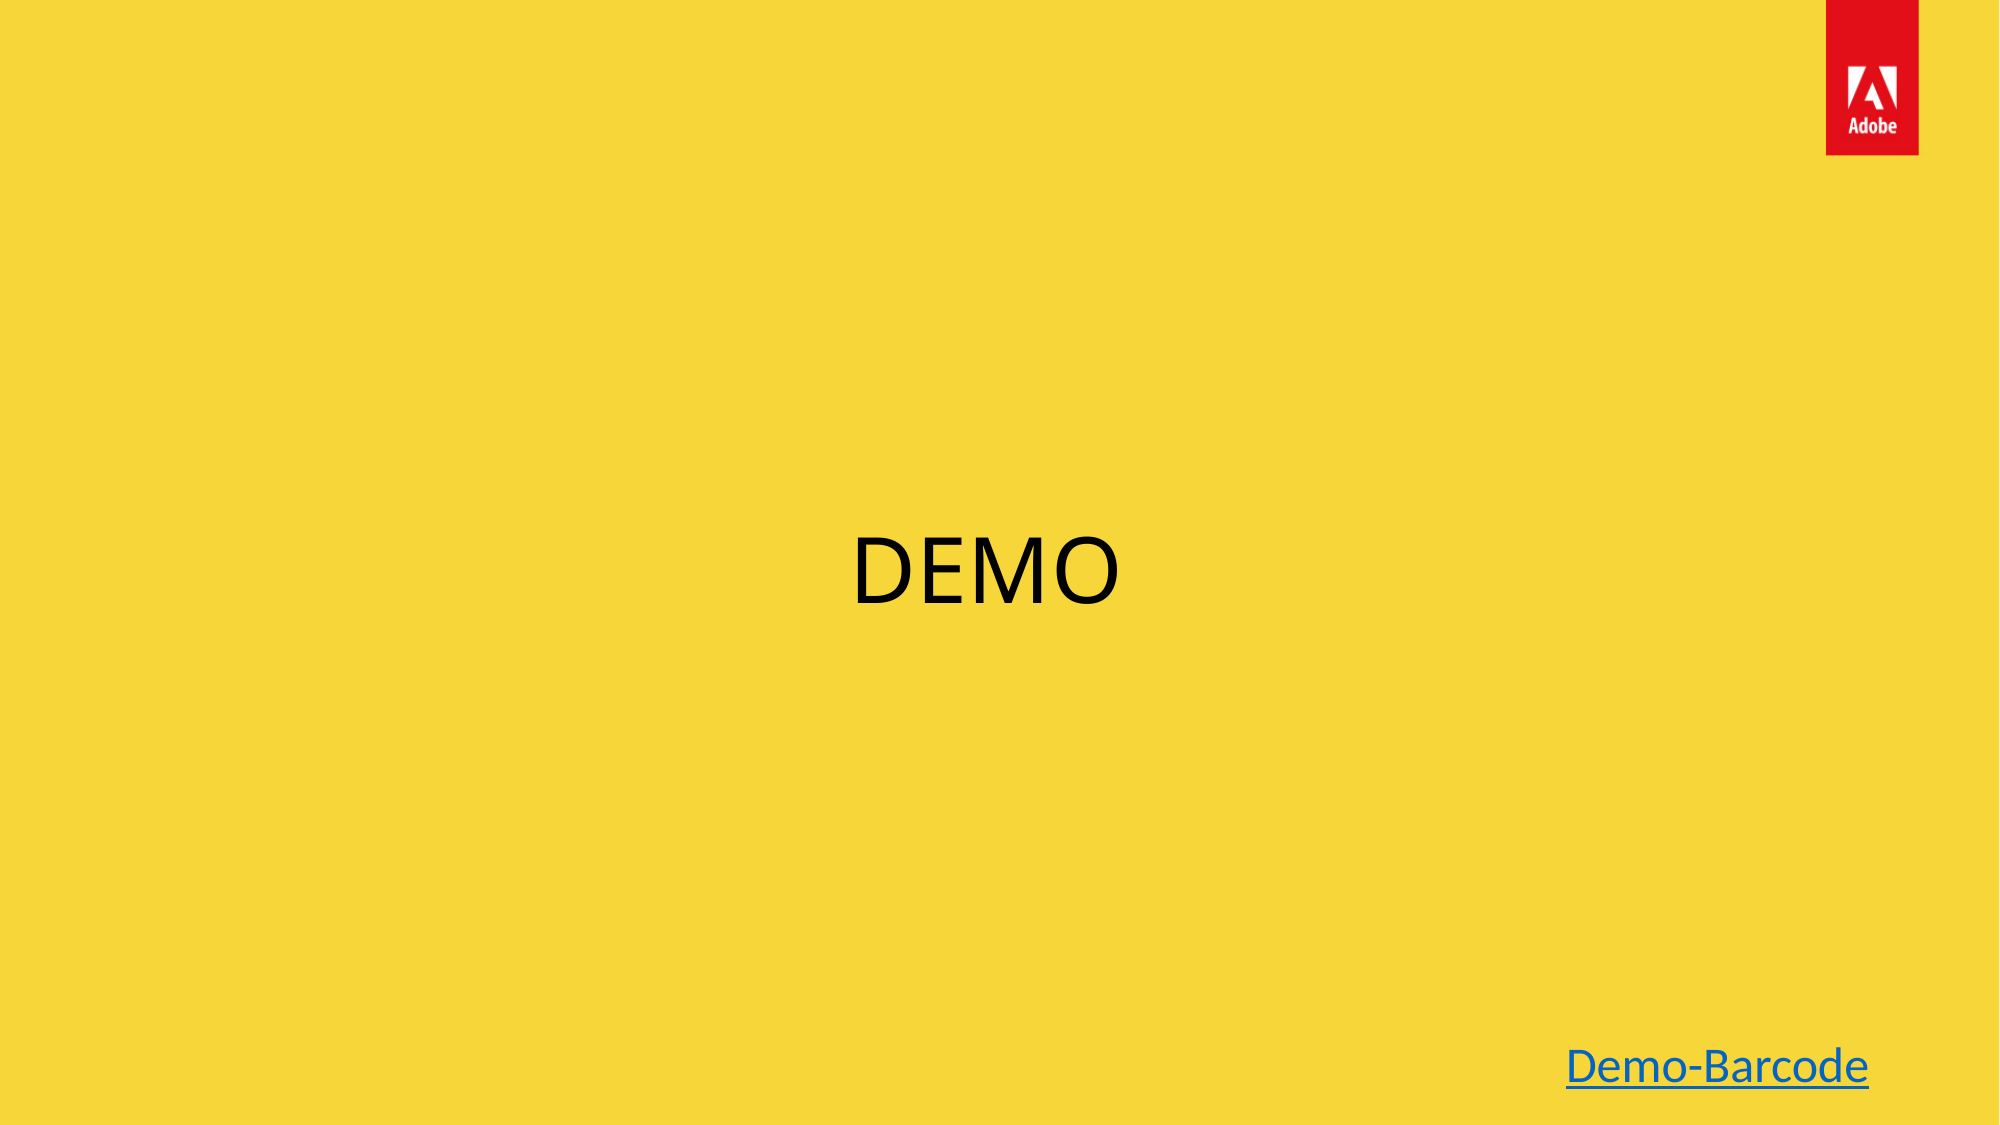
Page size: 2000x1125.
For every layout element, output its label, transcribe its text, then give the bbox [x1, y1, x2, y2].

title DEMO [124, 465, 1849, 683]
picture [0, 0, 2000, 1125]
text_box Demo-Barcode [1551, 1024, 1885, 1100]
